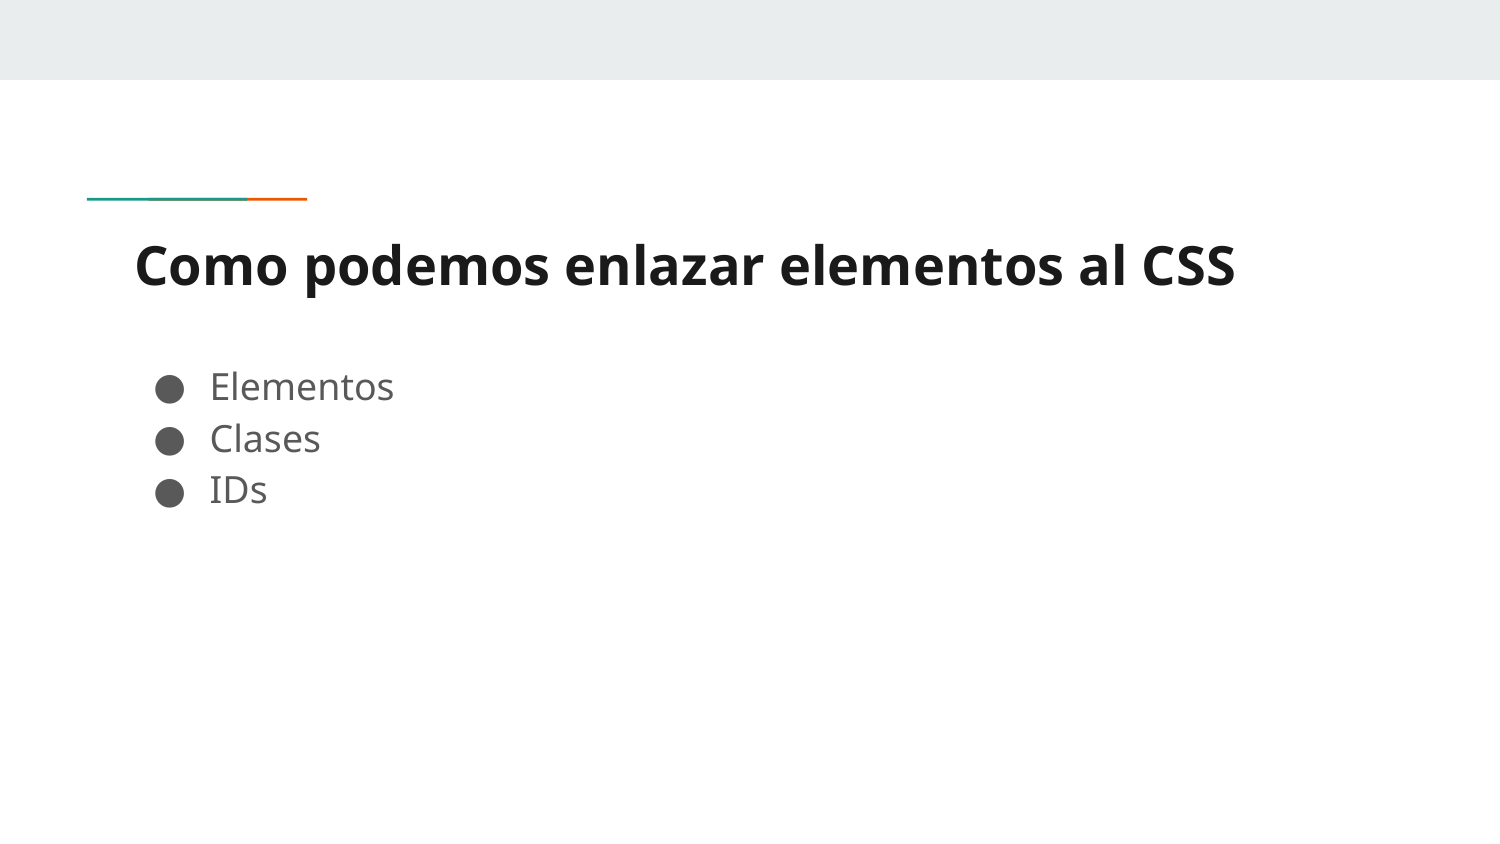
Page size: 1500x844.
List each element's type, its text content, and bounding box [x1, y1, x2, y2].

list Elementos Clases IDs [119, 341, 1381, 712]
title Como podemos enlazar elementos al CSS [119, 216, 1381, 305]
